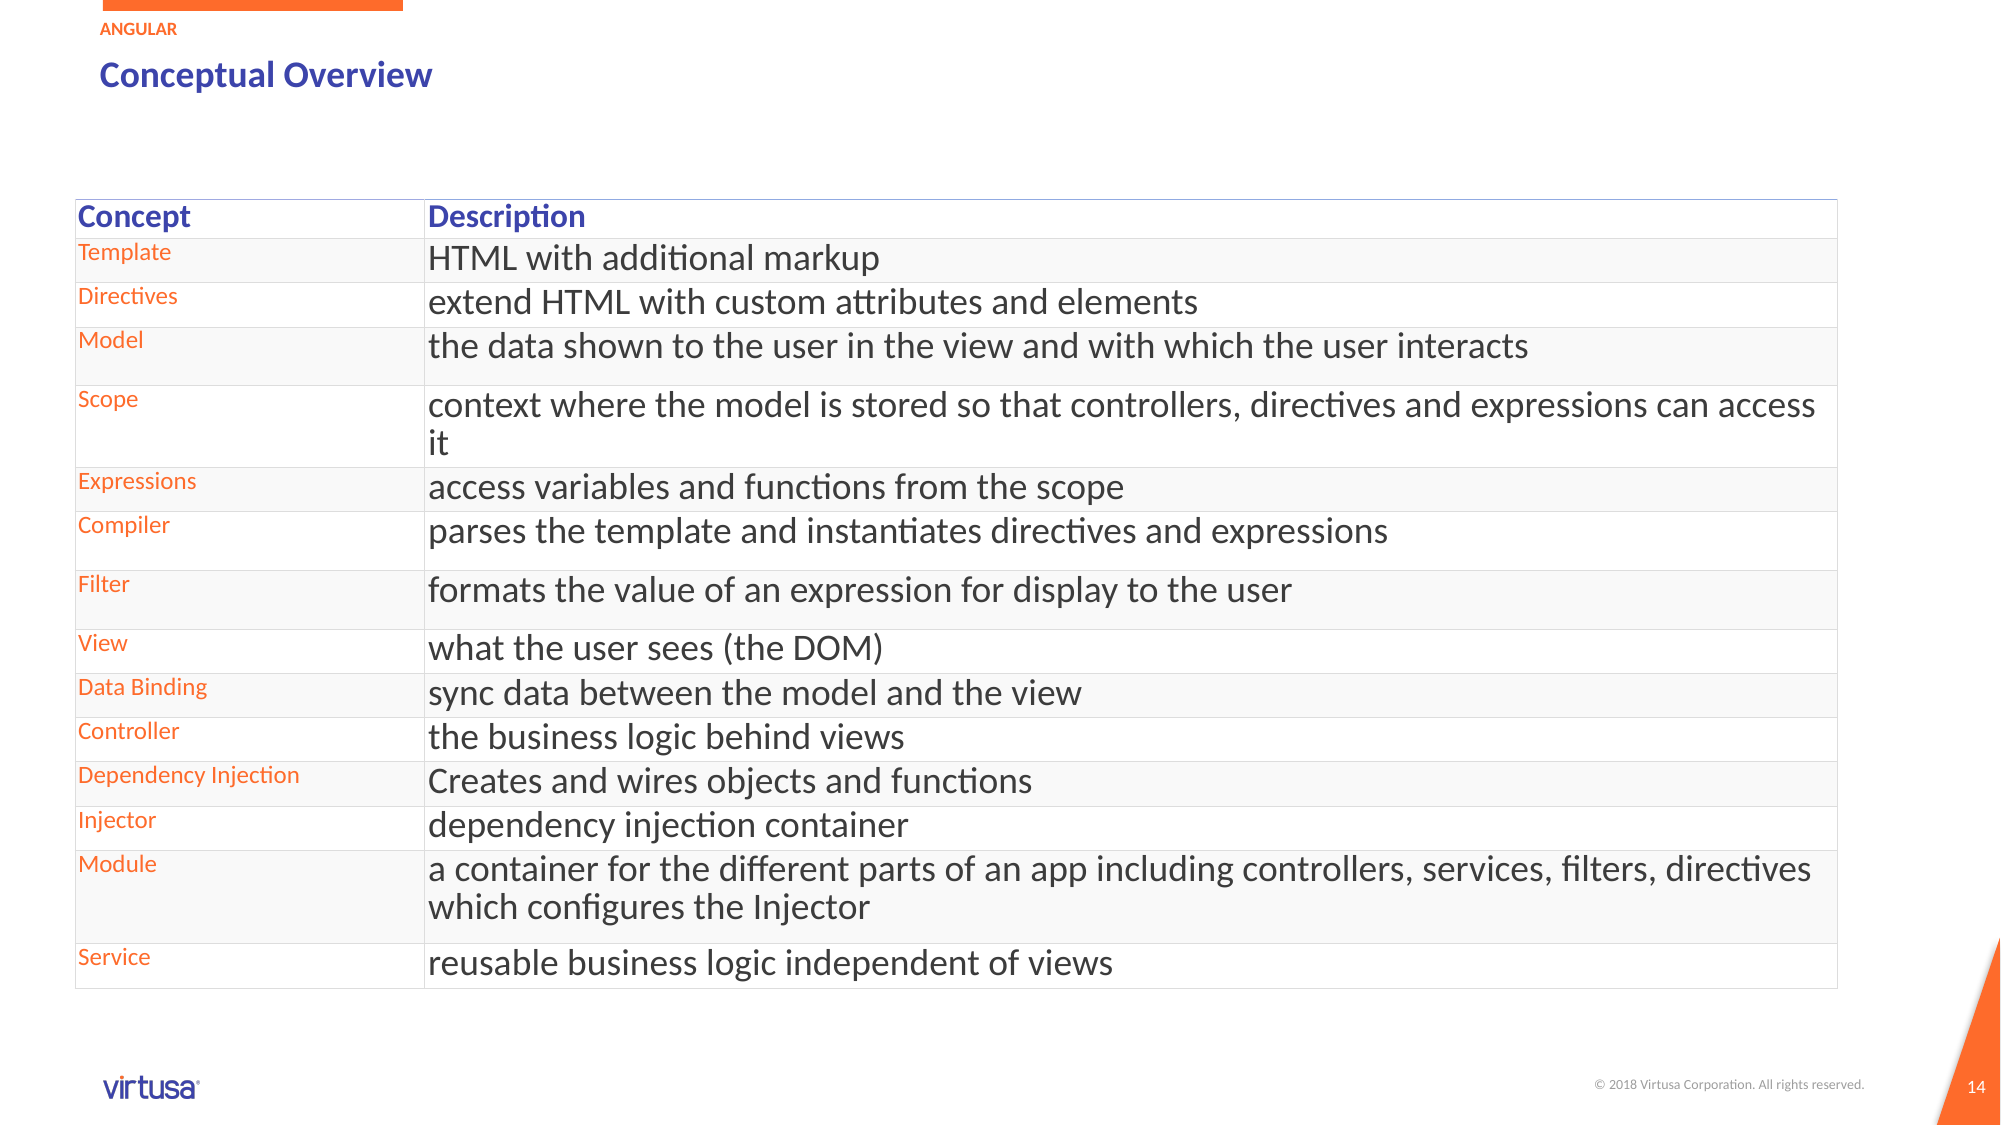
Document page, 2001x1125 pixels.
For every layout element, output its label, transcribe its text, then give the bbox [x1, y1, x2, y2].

table_cell Directives [76, 283, 424, 327]
table_cell Scope [76, 386, 424, 467]
table_cell Creates and wires objects and functions [425, 762, 1837, 806]
table_cell Injector [76, 807, 424, 850]
table_header Concept [76, 200, 424, 238]
table_cell Data Binding [76, 674, 424, 717]
title Conceptual Overview [100, 50, 1900, 137]
table_cell the data shown to the user in the view and with which the user interacts [425, 328, 1837, 385]
table_cell Expressions [76, 468, 424, 511]
table_cell Compiler [76, 512, 424, 570]
table_cell dependency injection container [425, 807, 1837, 850]
table_cell extend HTML with custom attributes and elements [425, 283, 1837, 327]
table_cell Service [76, 944, 424, 988]
table_cell a container for the different parts of an app including controllers, services, filters, directives which configures the Injector [425, 851, 1837, 943]
table_cell context where the model is stored so that controllers, directives and expressions can access it [425, 386, 1837, 467]
table_cell reusable business logic independent of views [425, 944, 1837, 988]
table_cell parses the template and instantiates directives and expressions [425, 512, 1837, 570]
table_cell HTML with additional markup [425, 239, 1837, 282]
picture [103, 1075, 200, 1099]
table_cell Filter [76, 571, 424, 629]
table_cell sync data between the model and the view [425, 674, 1837, 717]
table_header Description [425, 200, 1837, 238]
table_cell Dependency Injection [76, 762, 424, 806]
list Angular [99, 12, 1900, 62]
table_cell Template [76, 239, 424, 282]
table_cell formats the value of an expression for display to the user [425, 571, 1837, 629]
table_cell Module [76, 851, 424, 943]
table_cell the business logic behind views [425, 718, 1837, 761]
table_cell Controller [76, 718, 424, 761]
table_cell what the user sees (the DOM) [425, 630, 1837, 673]
table_cell View [76, 630, 424, 673]
table_cell access variables and functions from the scope [425, 468, 1837, 511]
table_cell Model [76, 328, 424, 385]
